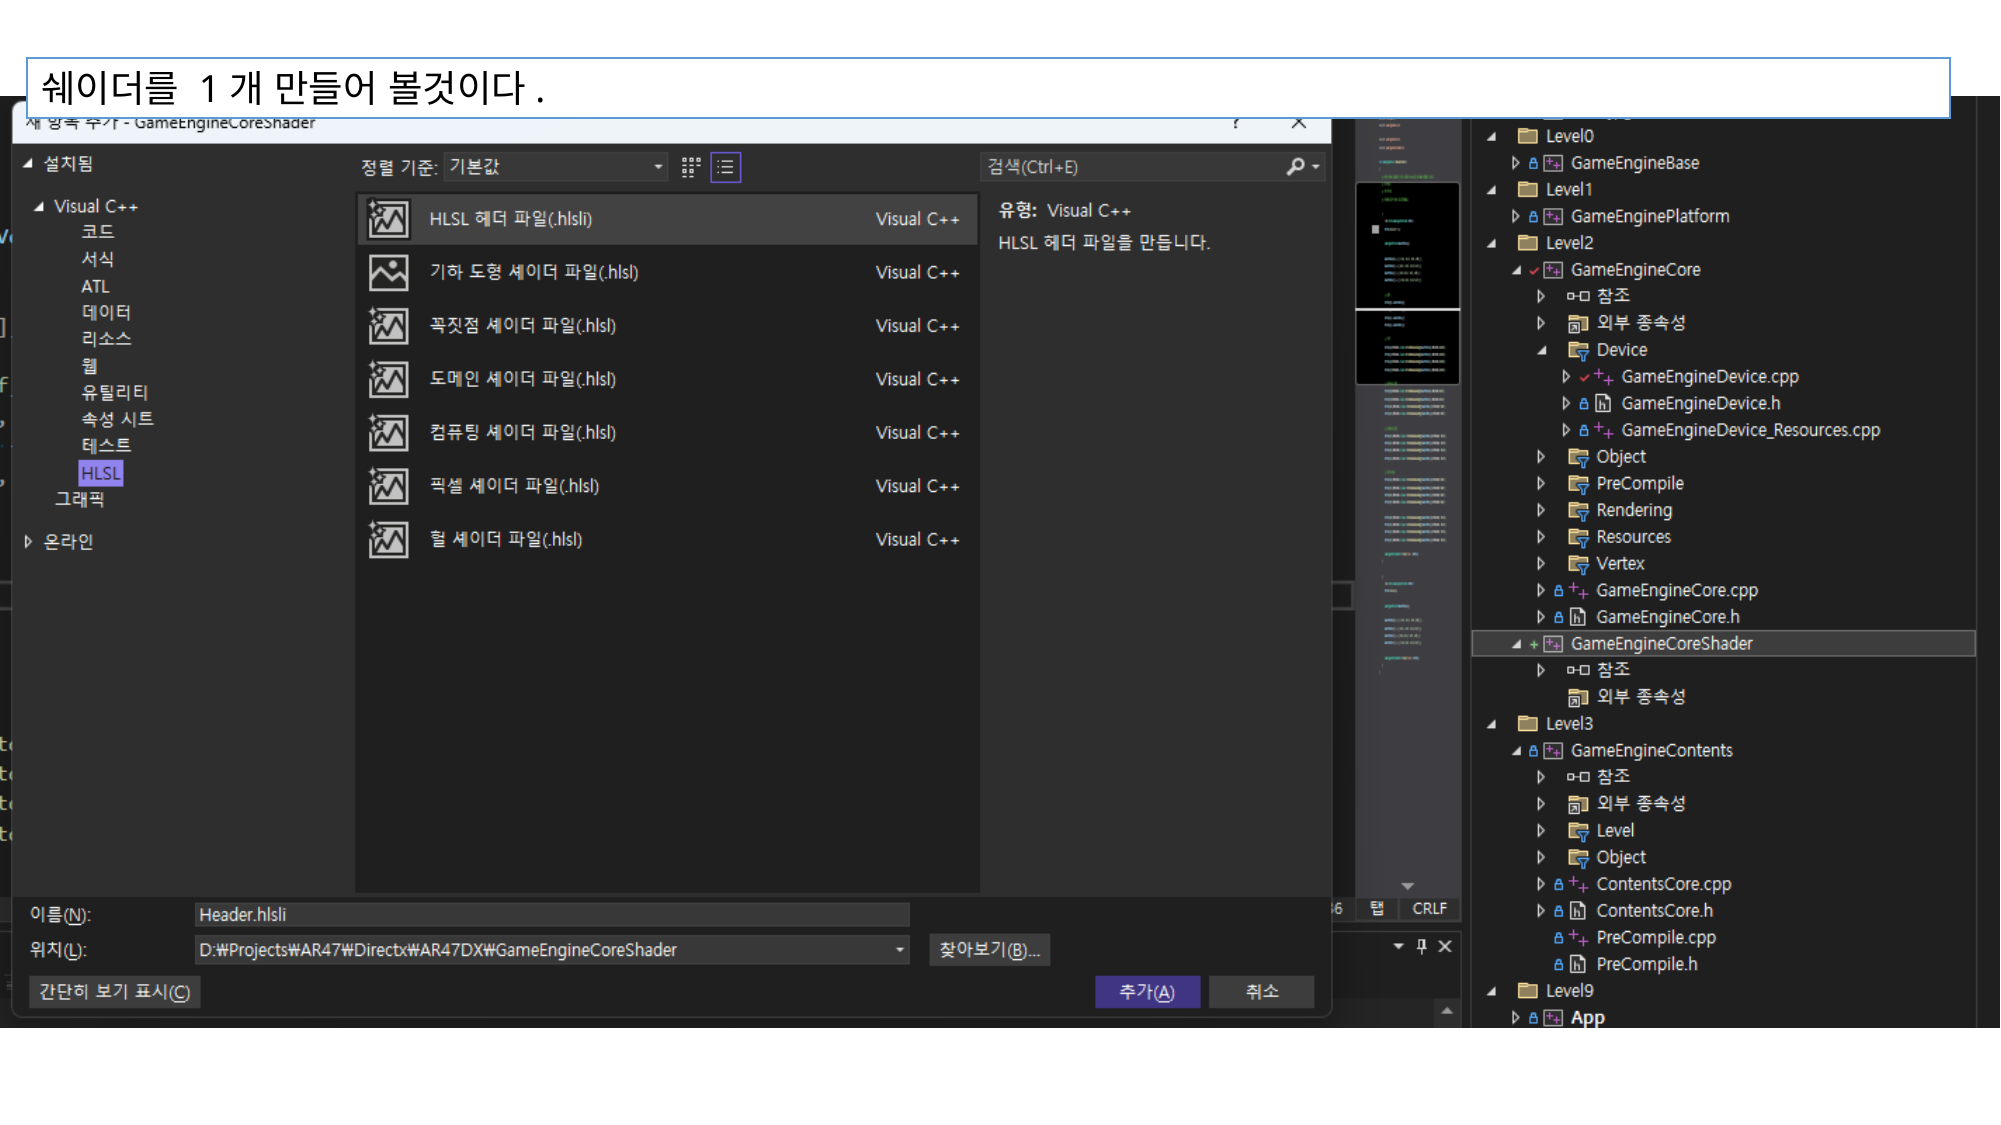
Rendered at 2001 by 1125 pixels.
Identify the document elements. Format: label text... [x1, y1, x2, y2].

picture [0, 96, 2000, 1029]
text_box 쉐이더를 1개 만들어 볼것이다. [26, 57, 1951, 96]
